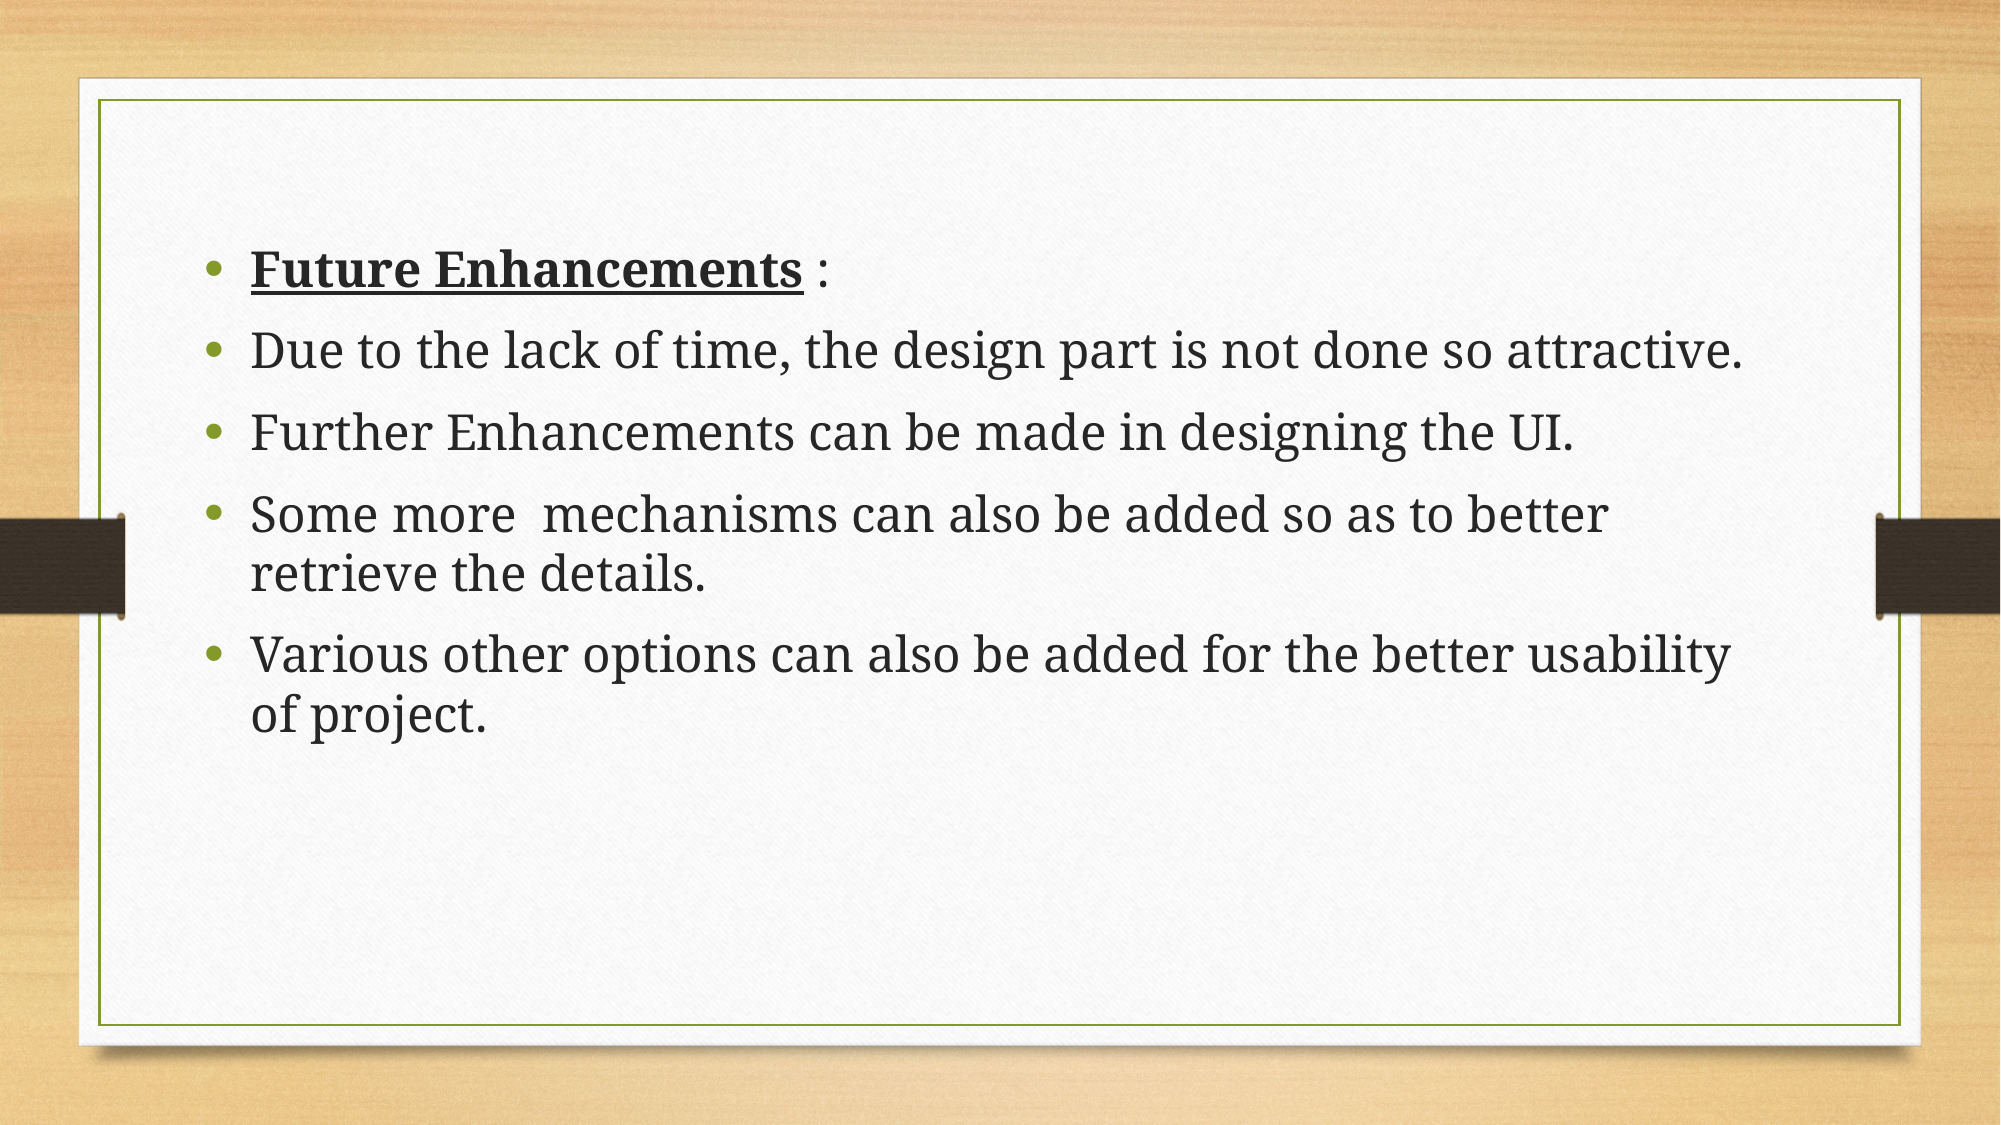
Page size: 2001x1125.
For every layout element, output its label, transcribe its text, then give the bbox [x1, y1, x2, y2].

picture [0, 0, 2001, 1125]
list Future Enhancements : Due to the lack of time, the design part is not done so attractive. Further Enhancements can be made in designing the UI. Some more mechanisms can also be added so as to better retrieve the details. Various other options can also be added for the better usability of project. [189, 230, 1765, 775]
